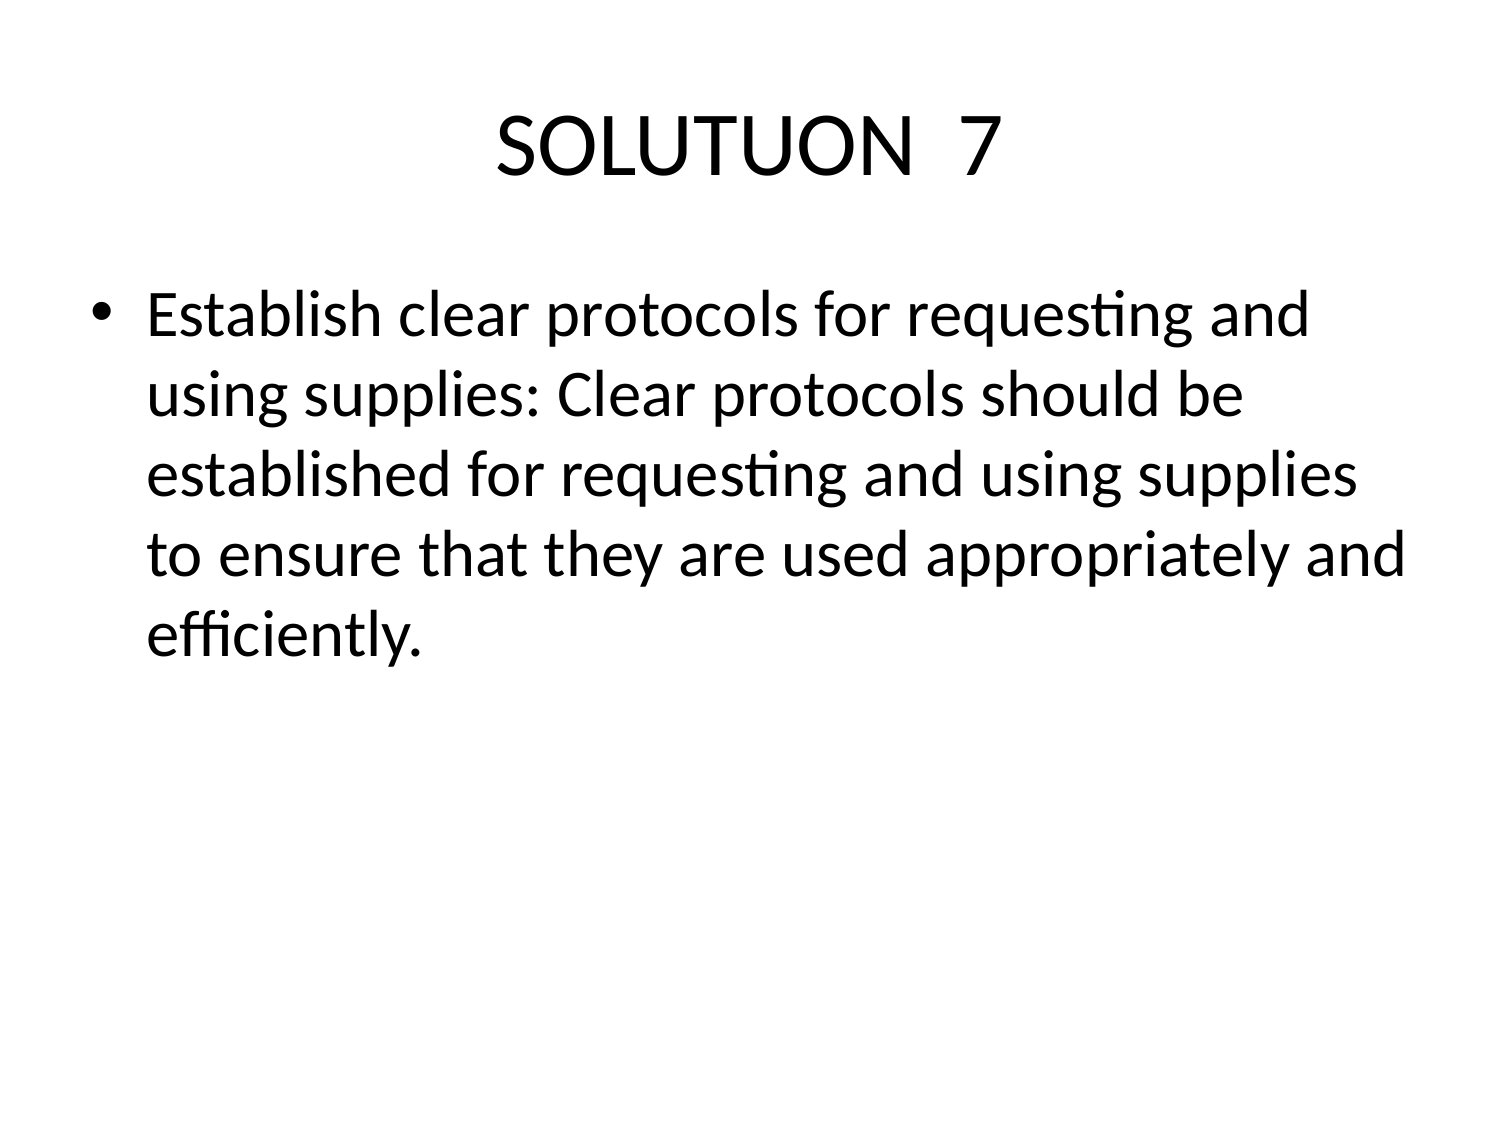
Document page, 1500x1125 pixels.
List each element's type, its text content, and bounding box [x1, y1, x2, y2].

title SOLUTUON 7 [75, 45, 1425, 233]
list Establish clear protocols for requesting and using supplies: Clear protocols should be established for requesting and using supplies to ensure that they are used appropriately and efficiently. [75, 262, 1425, 1005]
